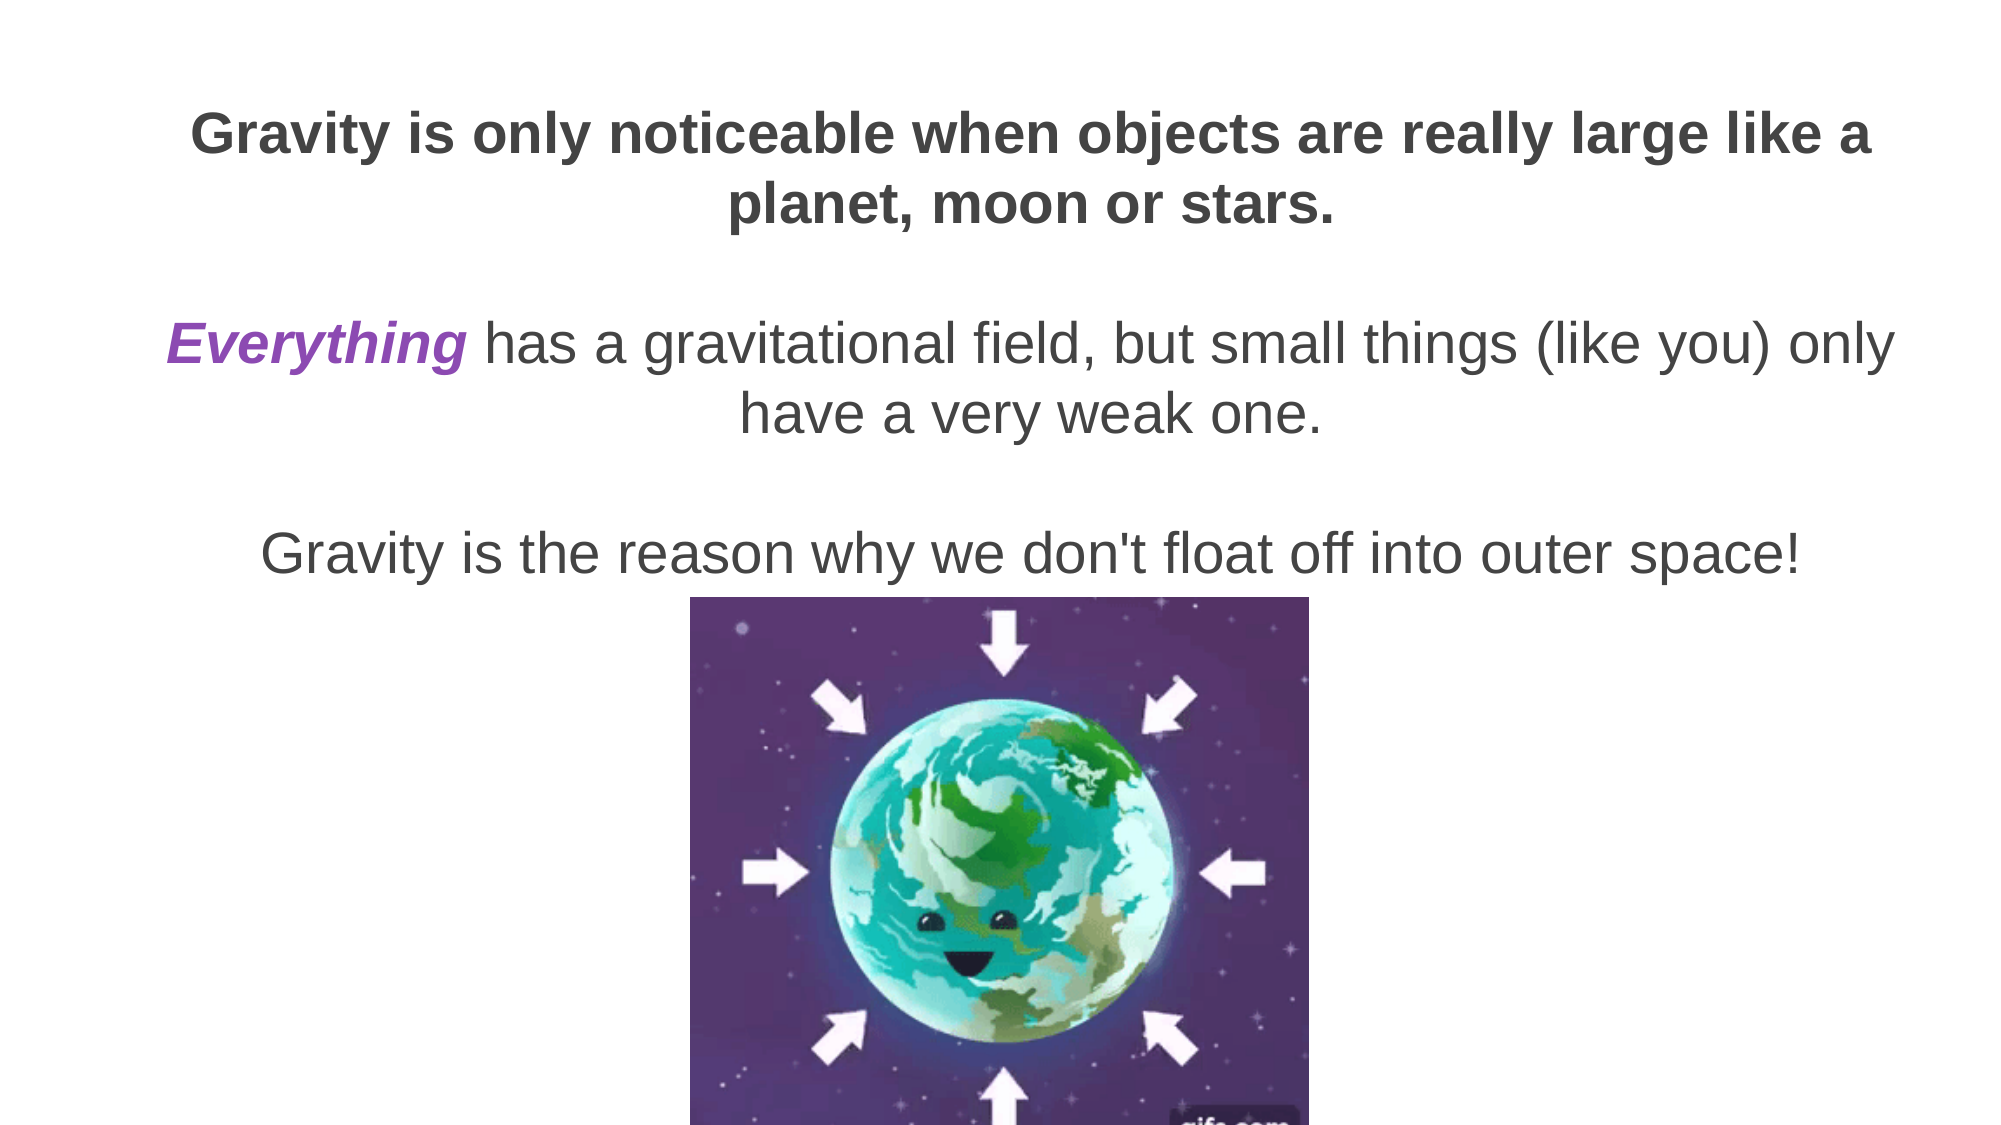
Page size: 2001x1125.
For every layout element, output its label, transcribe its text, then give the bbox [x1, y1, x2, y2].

text_box Gravity is only noticeable when objects are really large like a planet, moon or stars. Everything has a gravitational field, but small things (like you) only have a very weak one. Gravity is the reason why we don't float off into outer space! [92, 87, 1972, 593]
picture [690, 597, 1309, 1125]
